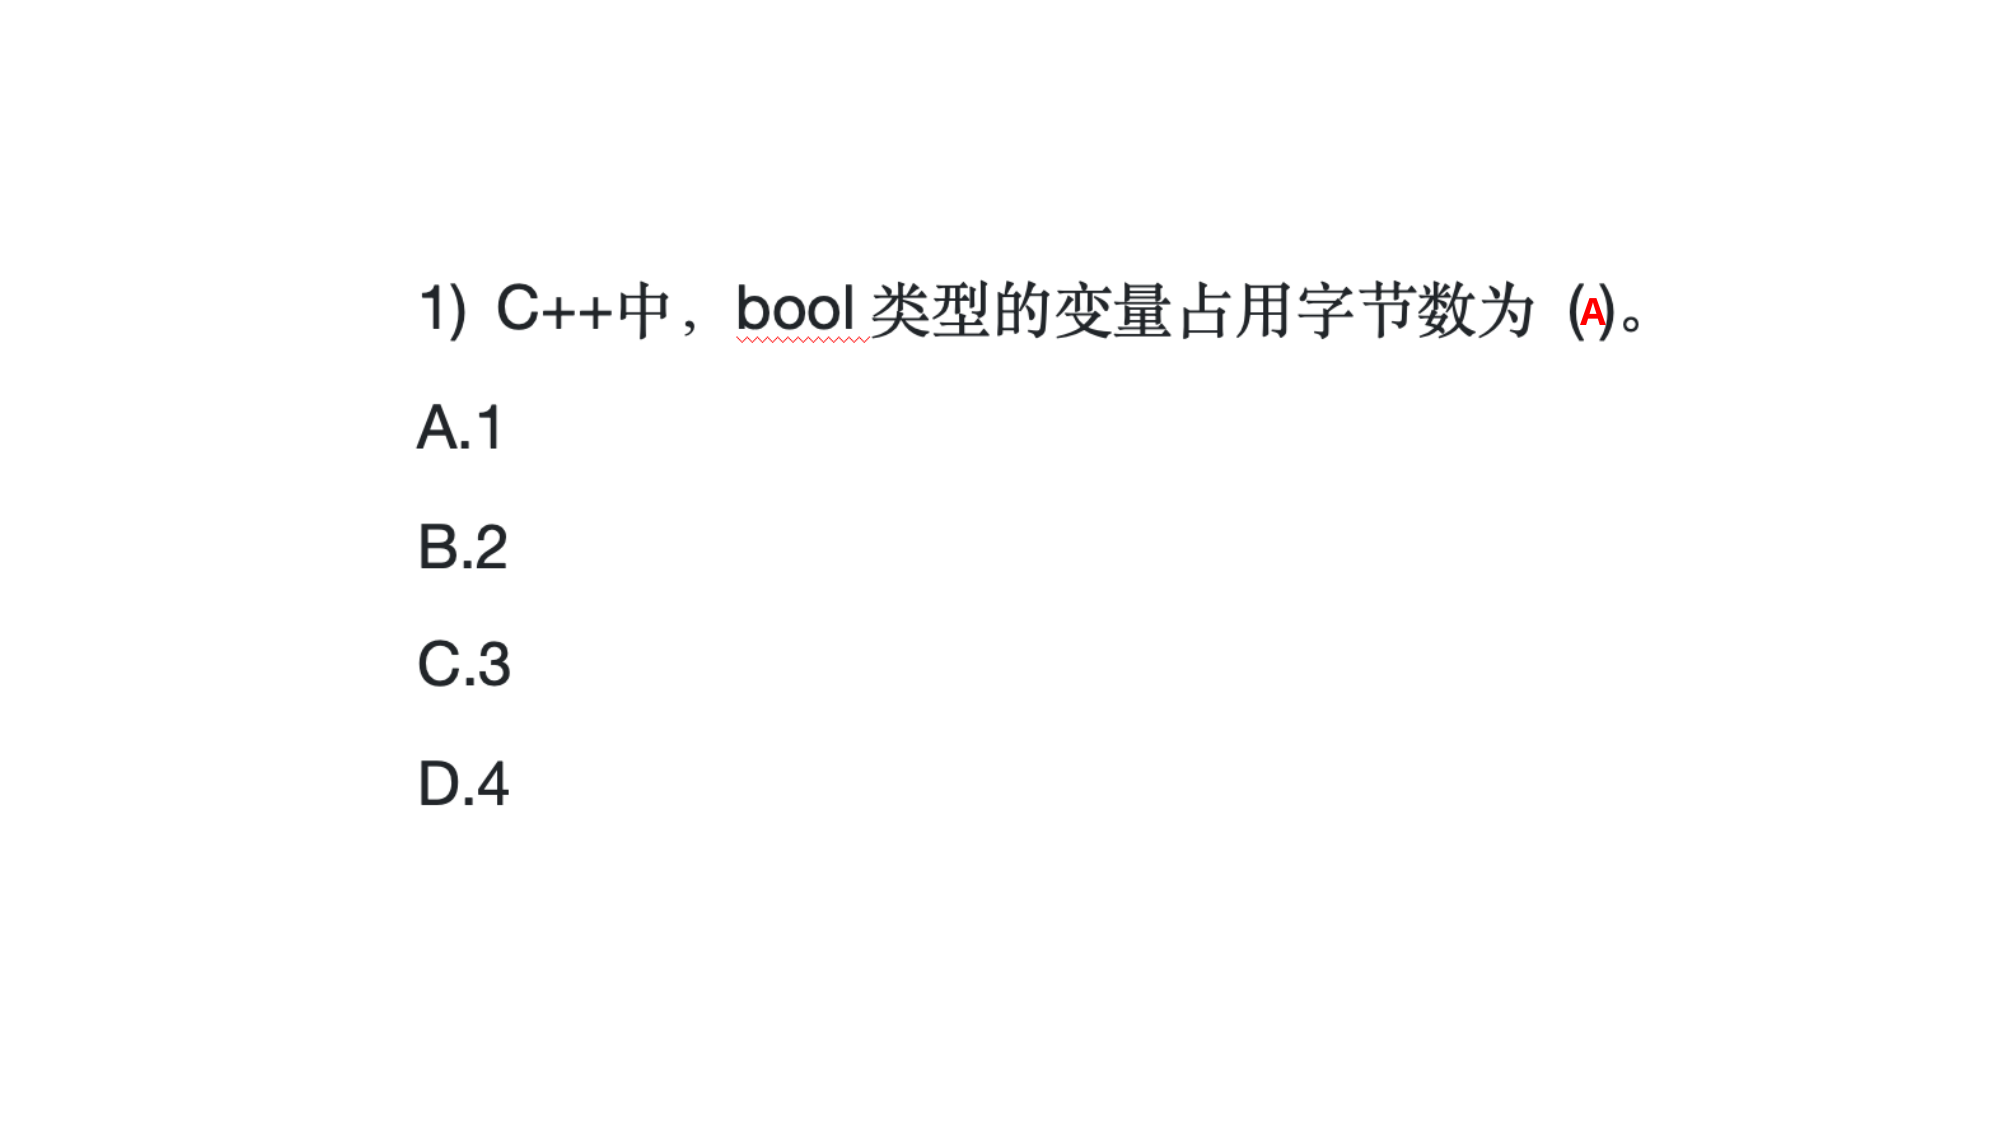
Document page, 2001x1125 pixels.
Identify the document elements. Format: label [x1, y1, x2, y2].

picture [393, 273, 1757, 823]
